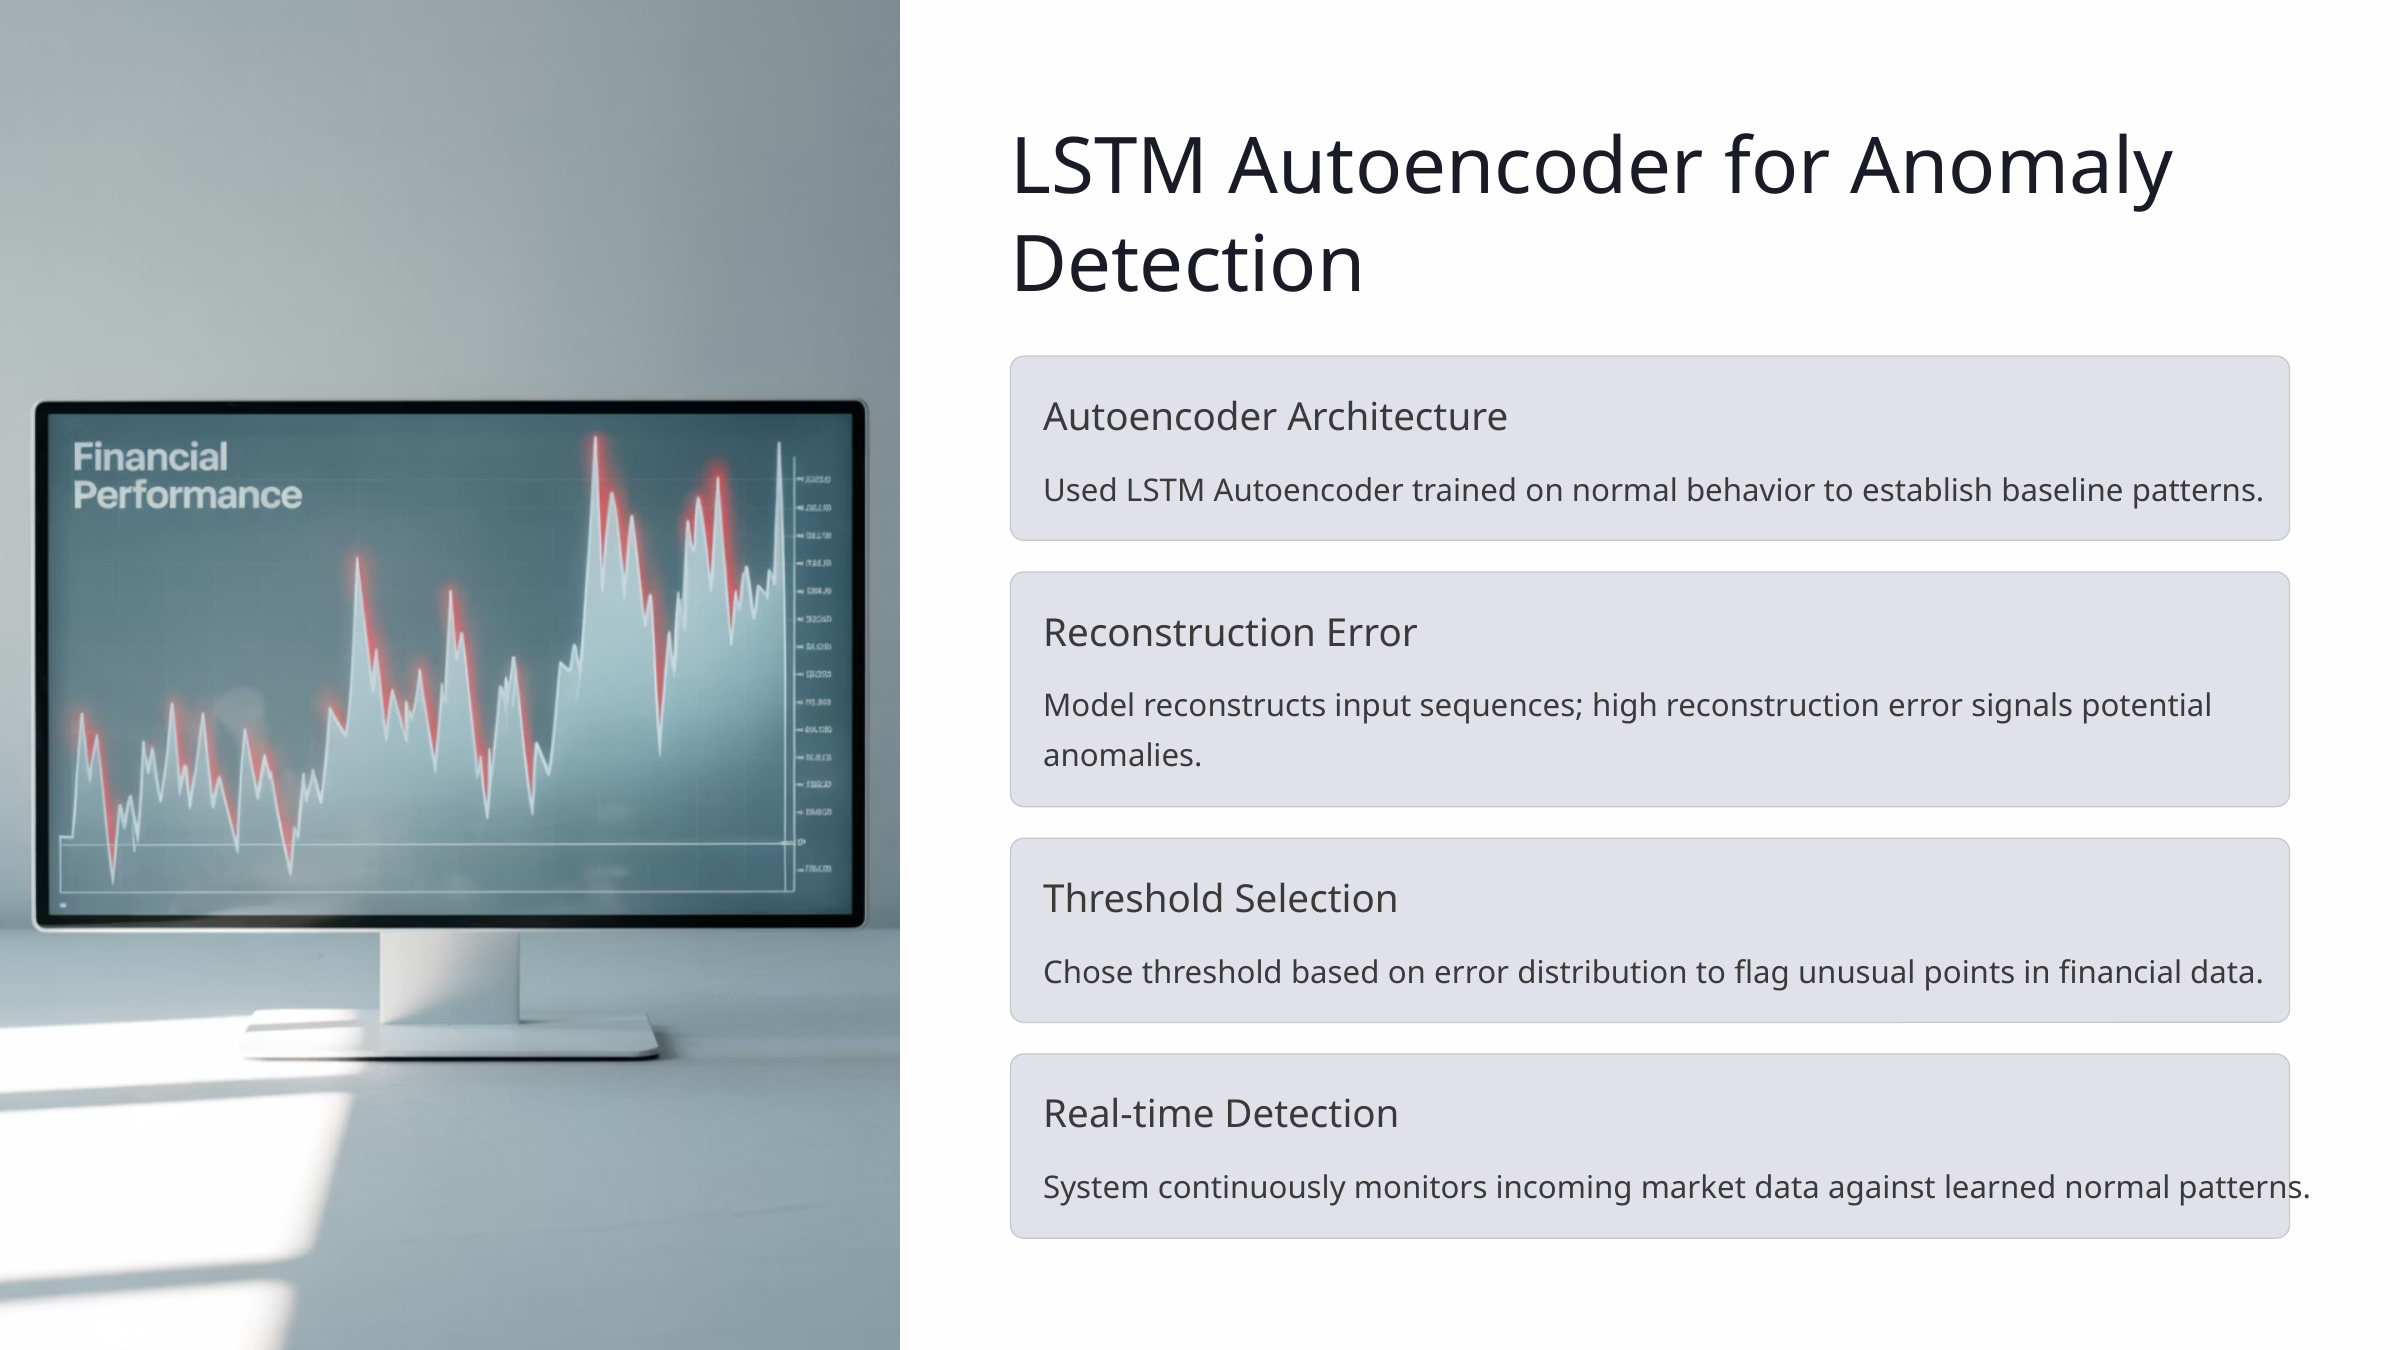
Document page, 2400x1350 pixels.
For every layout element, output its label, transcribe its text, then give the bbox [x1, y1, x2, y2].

text_box Autoencoder Architecture [1043, 388, 1514, 439]
text_box LSTM Autoencoder for Anomaly Detection [1010, 111, 2290, 309]
text_box Used LSTM Autoencoder trained on normal behavior to establish baseline patterns. [1043, 457, 2257, 508]
text_box [1010, 838, 2290, 1023]
text_box Reconstruction Error [1043, 604, 1438, 654]
text_box Chose threshold based on error distribution to flag unusual points in financial data. [1043, 939, 2257, 990]
text_box [1010, 571, 2290, 807]
text_box [1010, 356, 2290, 541]
text_box Threshold Selection [1043, 870, 1438, 921]
picture [0, 0, 900, 1350]
text_box Real-time Detection [1043, 1086, 1438, 1136]
text_box Model reconstructs input sequences; high reconstruction error signals potential anomalies. [1043, 672, 2257, 774]
text_box [1010, 1053, 2290, 1239]
text_box System continuously monitors incoming market data against learned normal patterns. [1043, 1155, 2257, 1206]
